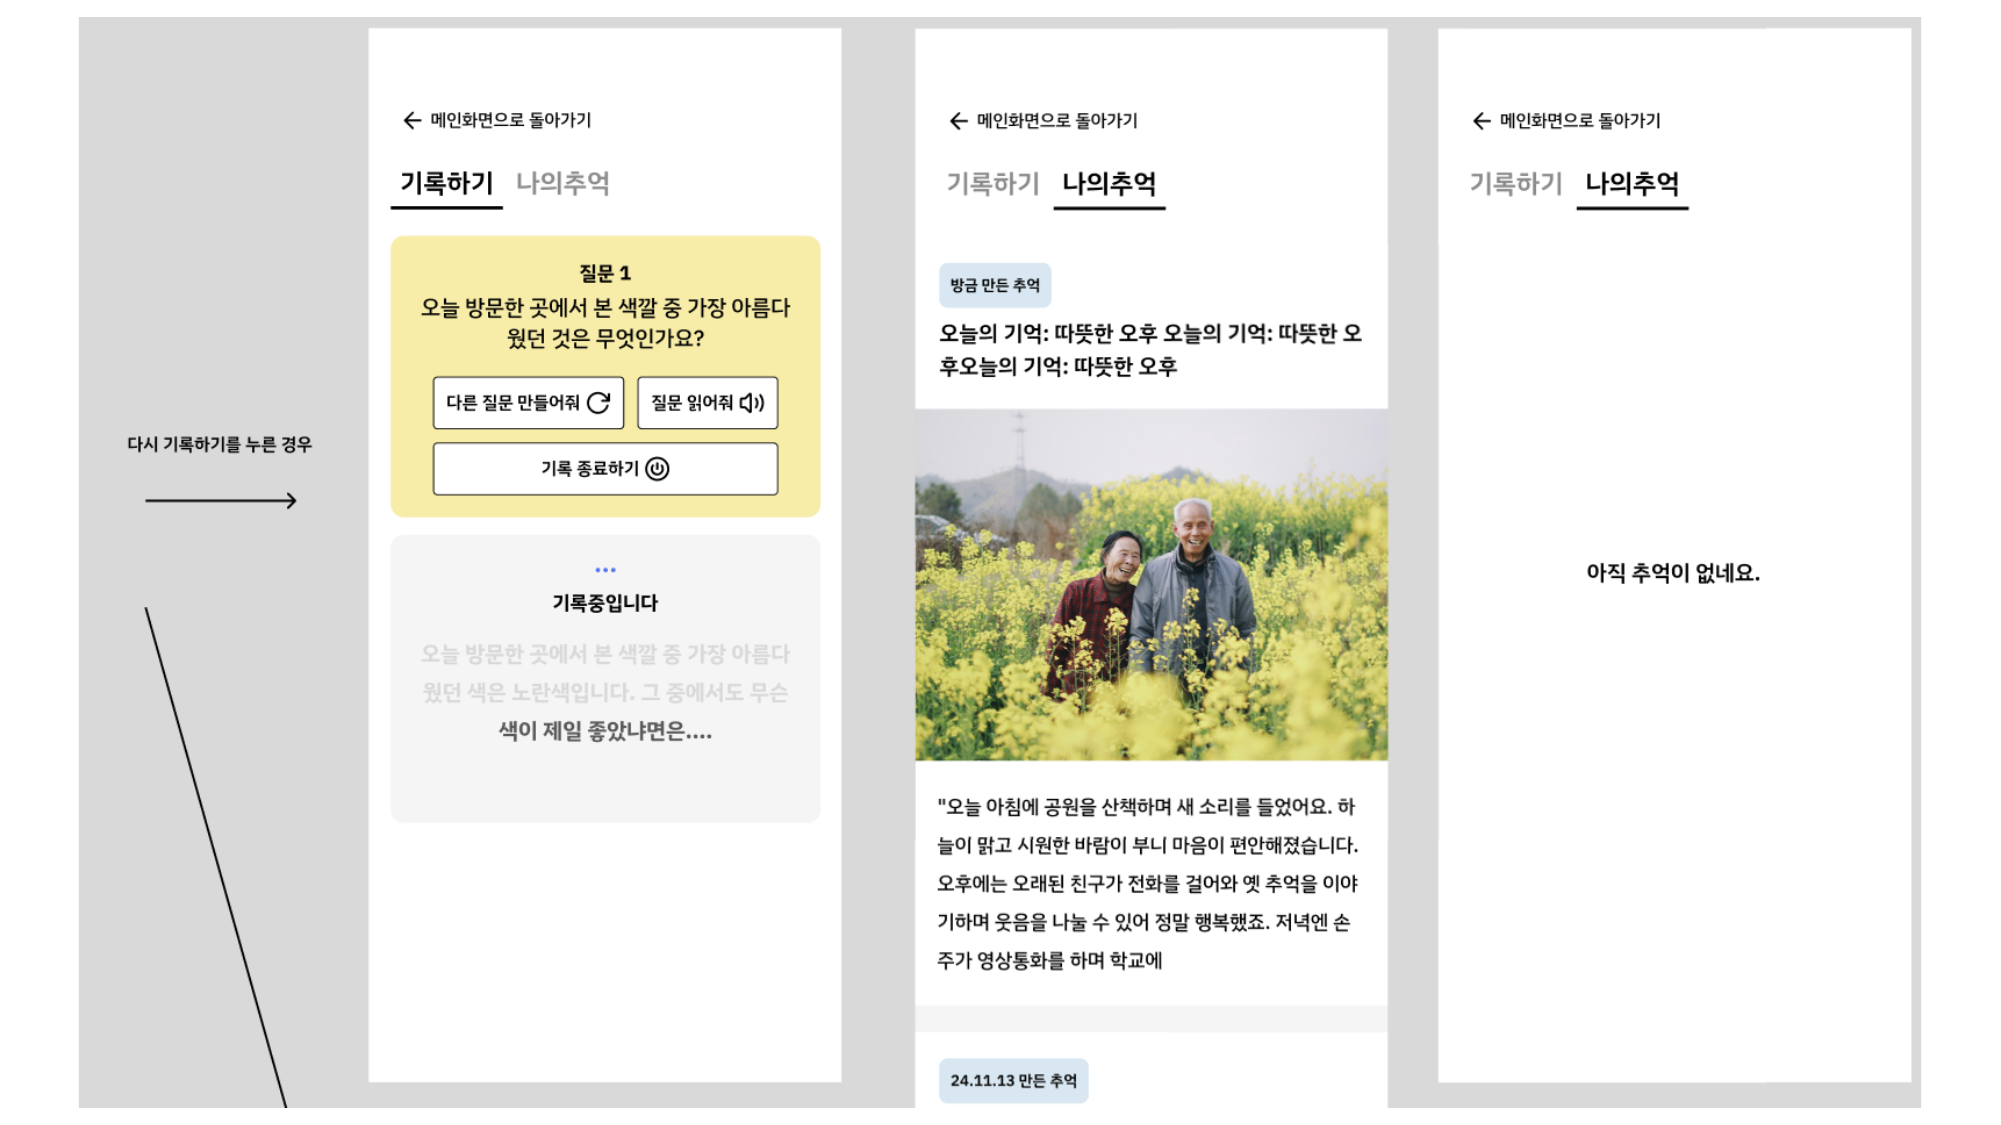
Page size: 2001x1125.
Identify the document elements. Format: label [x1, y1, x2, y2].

picture [78, 17, 1922, 1108]
